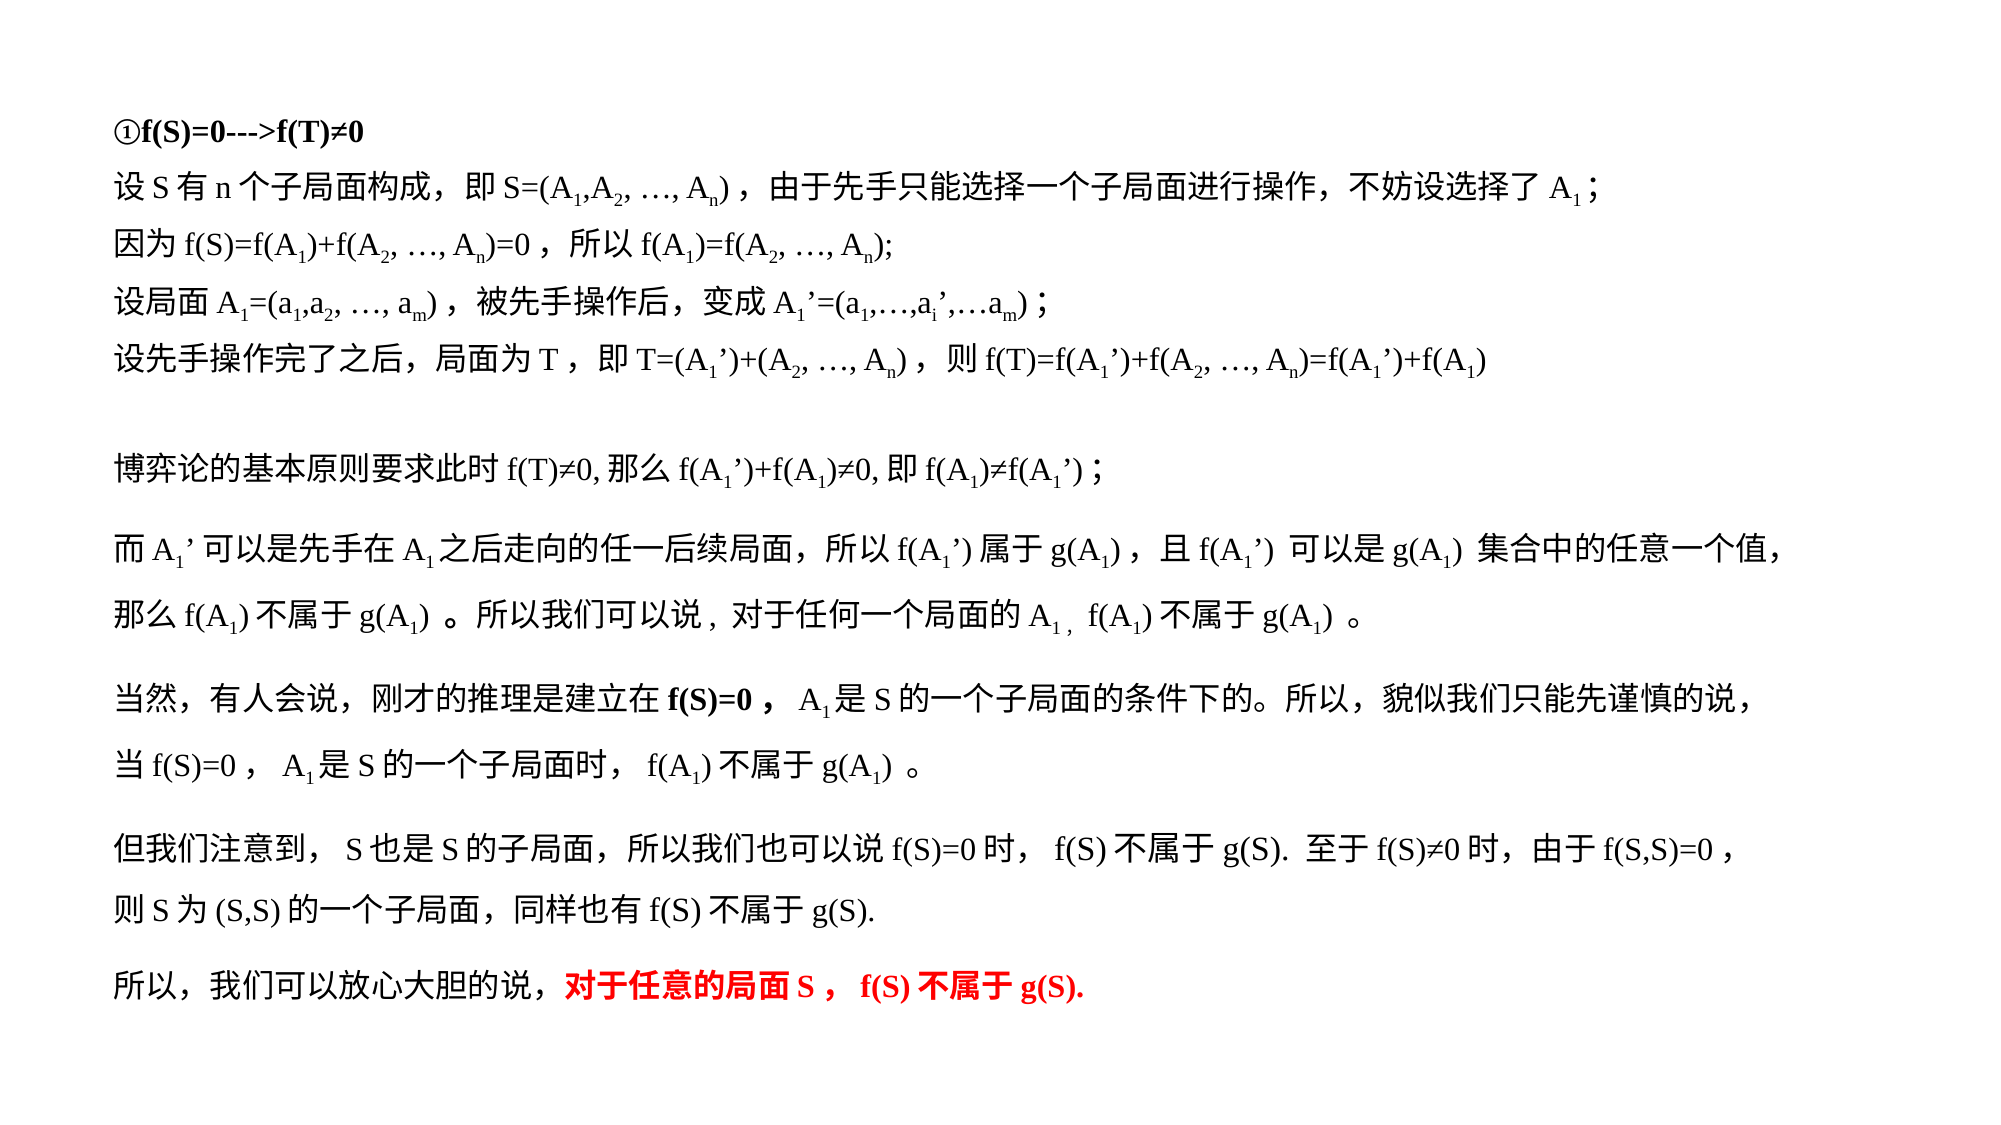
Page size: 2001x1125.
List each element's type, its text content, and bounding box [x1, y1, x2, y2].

list ①f(S)=0--->f(T)≠0 设S有n个子局面构成，即S=(A1,A2, …, An)，由于先手只能选择一个子局面进行操作，不妨设选择了A1； 因为f(S)=f(A1)+f(A2, …, An)=0，所以f(A1)=f(A2, …, An); 设局面A1=(a1,a2, …, am)，被先手操作后，变成A1’=(a1,…,ai’,…am)； 设先手操作完了之后，局面为T，即T=(A1’)+(A2, …, An)，则f(T)=f(A1’)+f(A2, …, An)=f(A1’)+f(A1) 博弈论的基本原则要求此时f(T)≠0,那么f(A1’)+f(A1)≠0,即f(A1)≠f(A1’)； 而A1’可以是先手在A1之后走向的任一后续局面，所以f(A1’)属于g(A1)，且f(A1’) 可以是g(A1) 集合中的任意一个值，那么f(A1)不属于g(A1) 。所以我们可以说, 对于任何一个局面的A1，f(A1)不属于g(A1) 。 当然，有人会说，刚才的推理是建立在f(S)=0，A1是S的一个子局面的条件下的。所以，貌似我们只能先谨慎的说，当f(S)=0，A1是S的一个子局面时，f(A1)不属于g(A1) 。 但我们注意到，S也是S的子局面，所以我们也可以说f(S)=0时，f(S)不属于g(S). 至于f(S)≠0时，由于f(S,S)=0，则S为(S,S)的一个子局面，同样也有f(S)不属于g(S). 所以，我们可以放心大胆的说，对于任意的局面S，f(S)不属于g(S). [98, 106, 1798, 1020]
